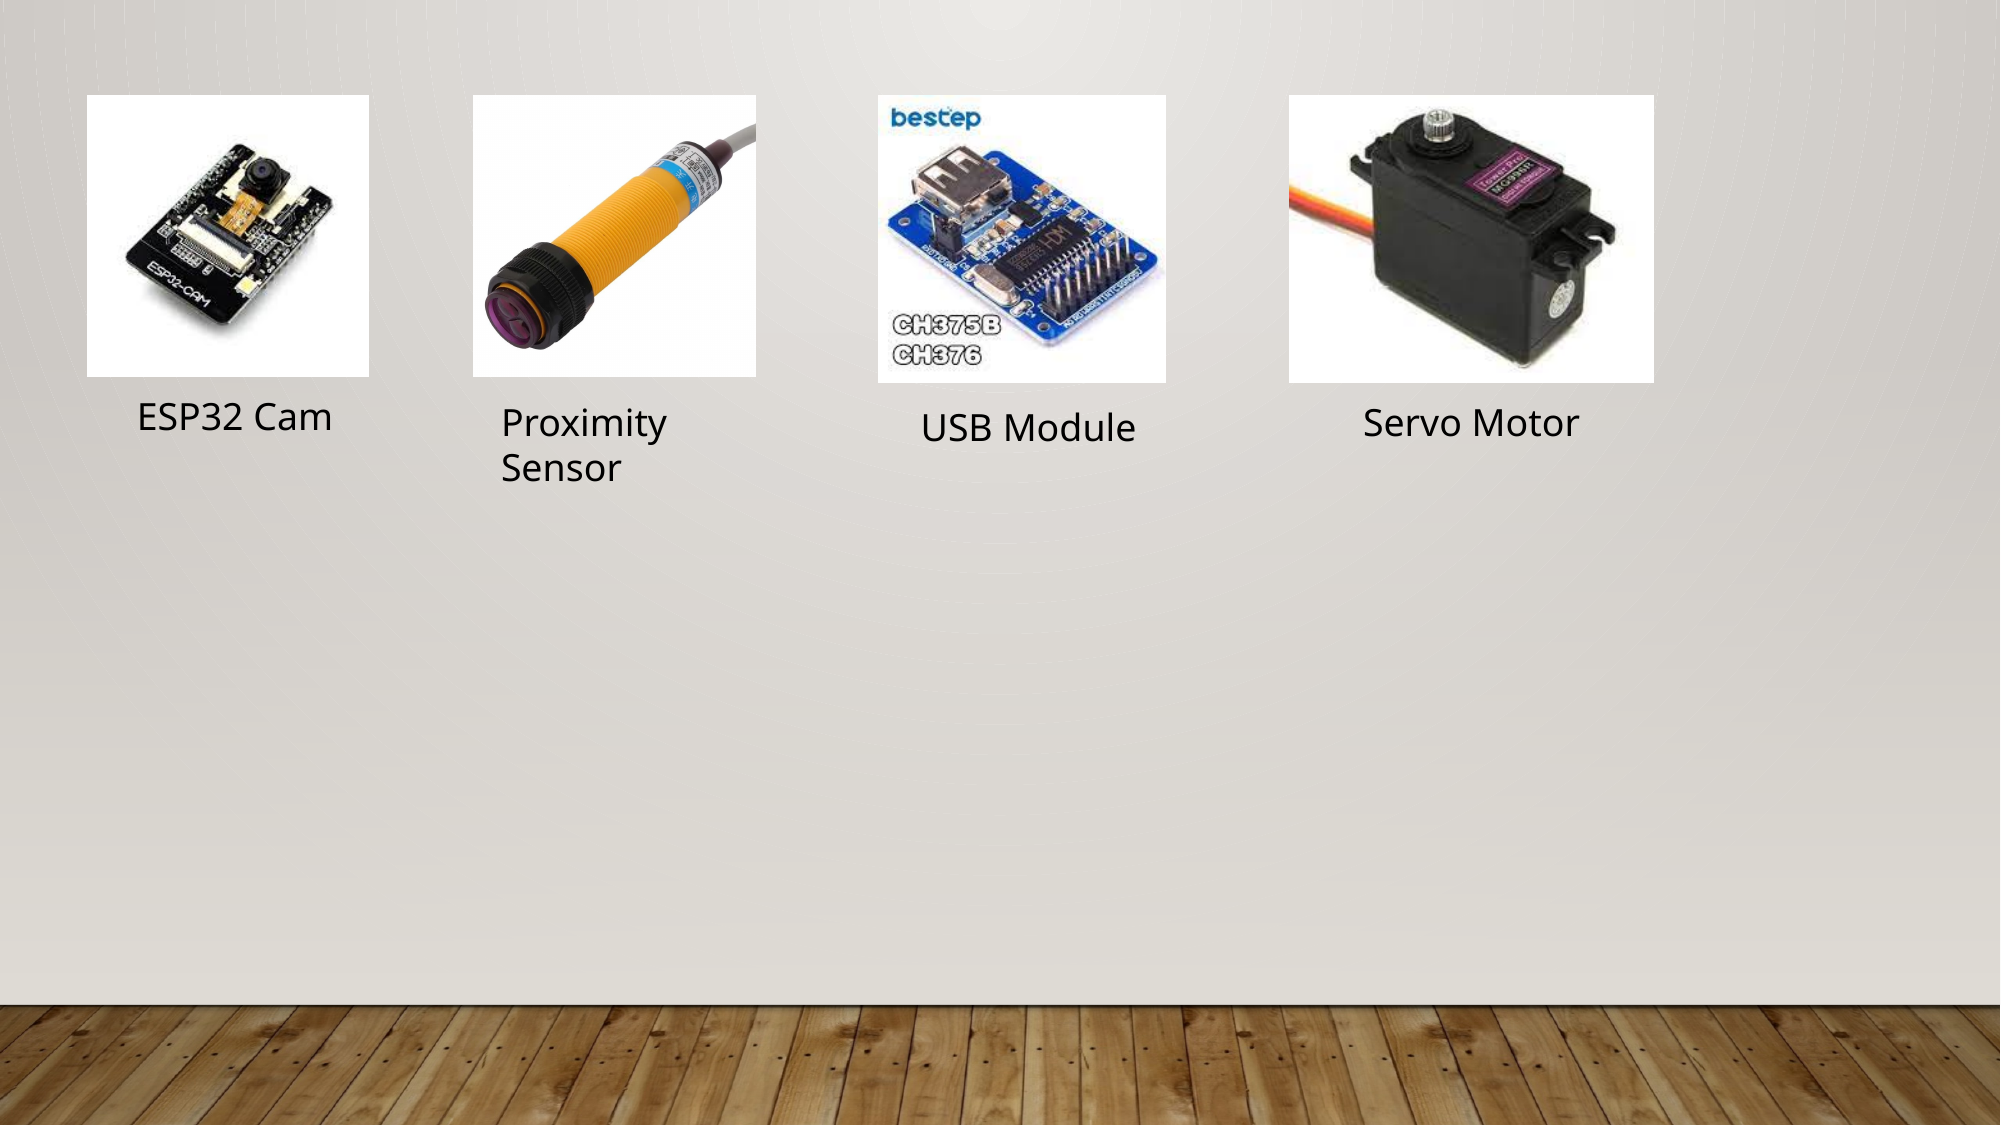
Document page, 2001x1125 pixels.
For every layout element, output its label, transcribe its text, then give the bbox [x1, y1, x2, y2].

picture [0, 1005, 2000, 1125]
picture [86, 95, 369, 378]
text_box ESP32 Cam [122, 385, 404, 446]
picture [1289, 95, 1654, 384]
picture [473, 95, 756, 378]
text_box Proximity Sensor [486, 391, 813, 497]
text_box USB Module [905, 396, 1188, 456]
text_box Servo Motor [1348, 391, 1630, 452]
picture [878, 95, 1167, 384]
